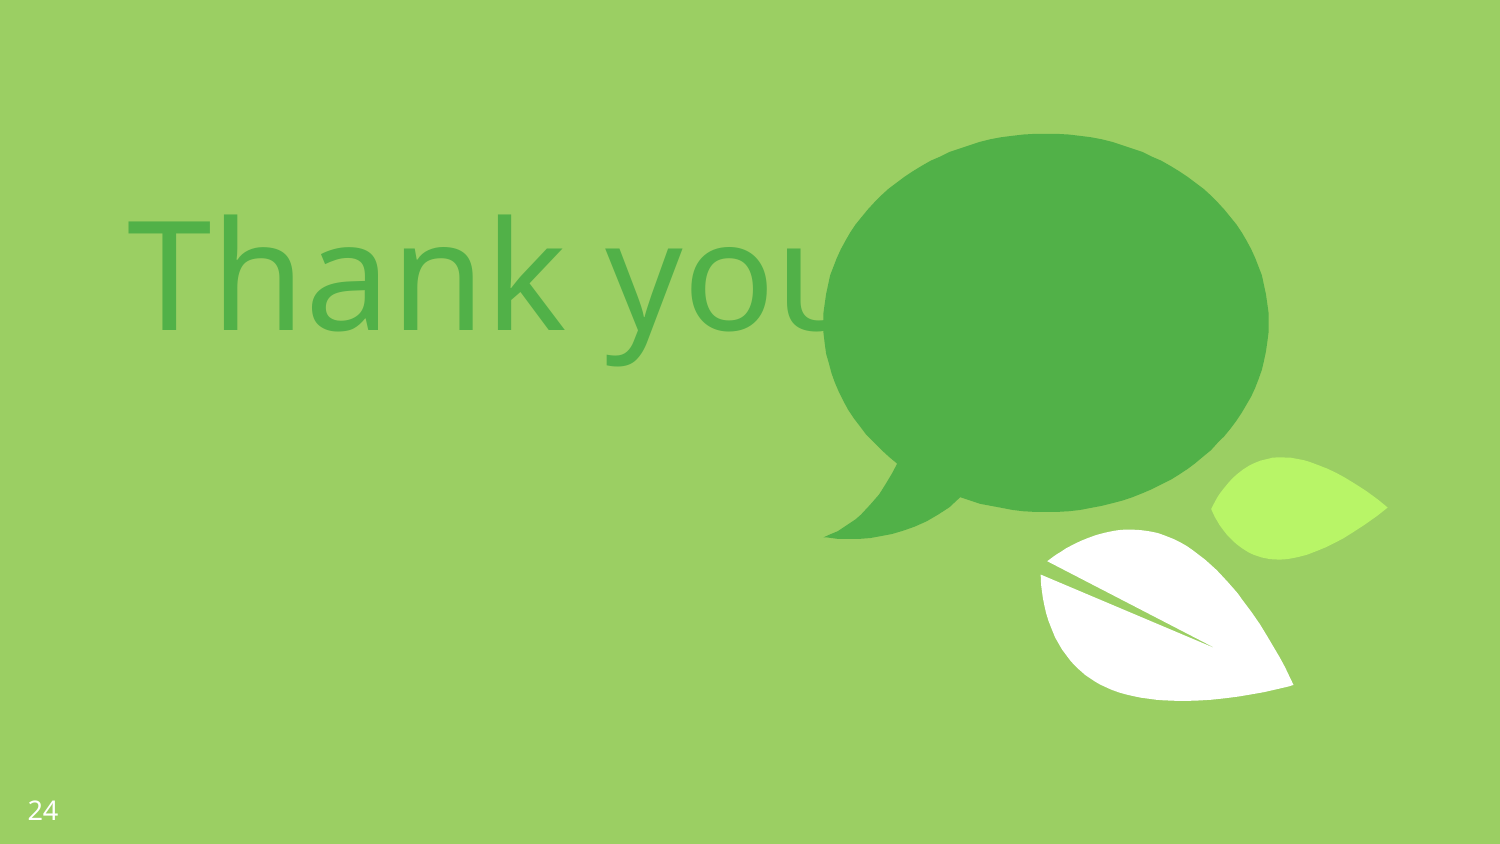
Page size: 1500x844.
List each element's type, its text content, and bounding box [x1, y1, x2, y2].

text_box [1211, 457, 1388, 560]
title Thank you! [112, 234, 848, 377]
text_box [1040, 529, 1294, 701]
text_box [823, 133, 1269, 539]
slide_number ‹#› [12, 779, 103, 844]
